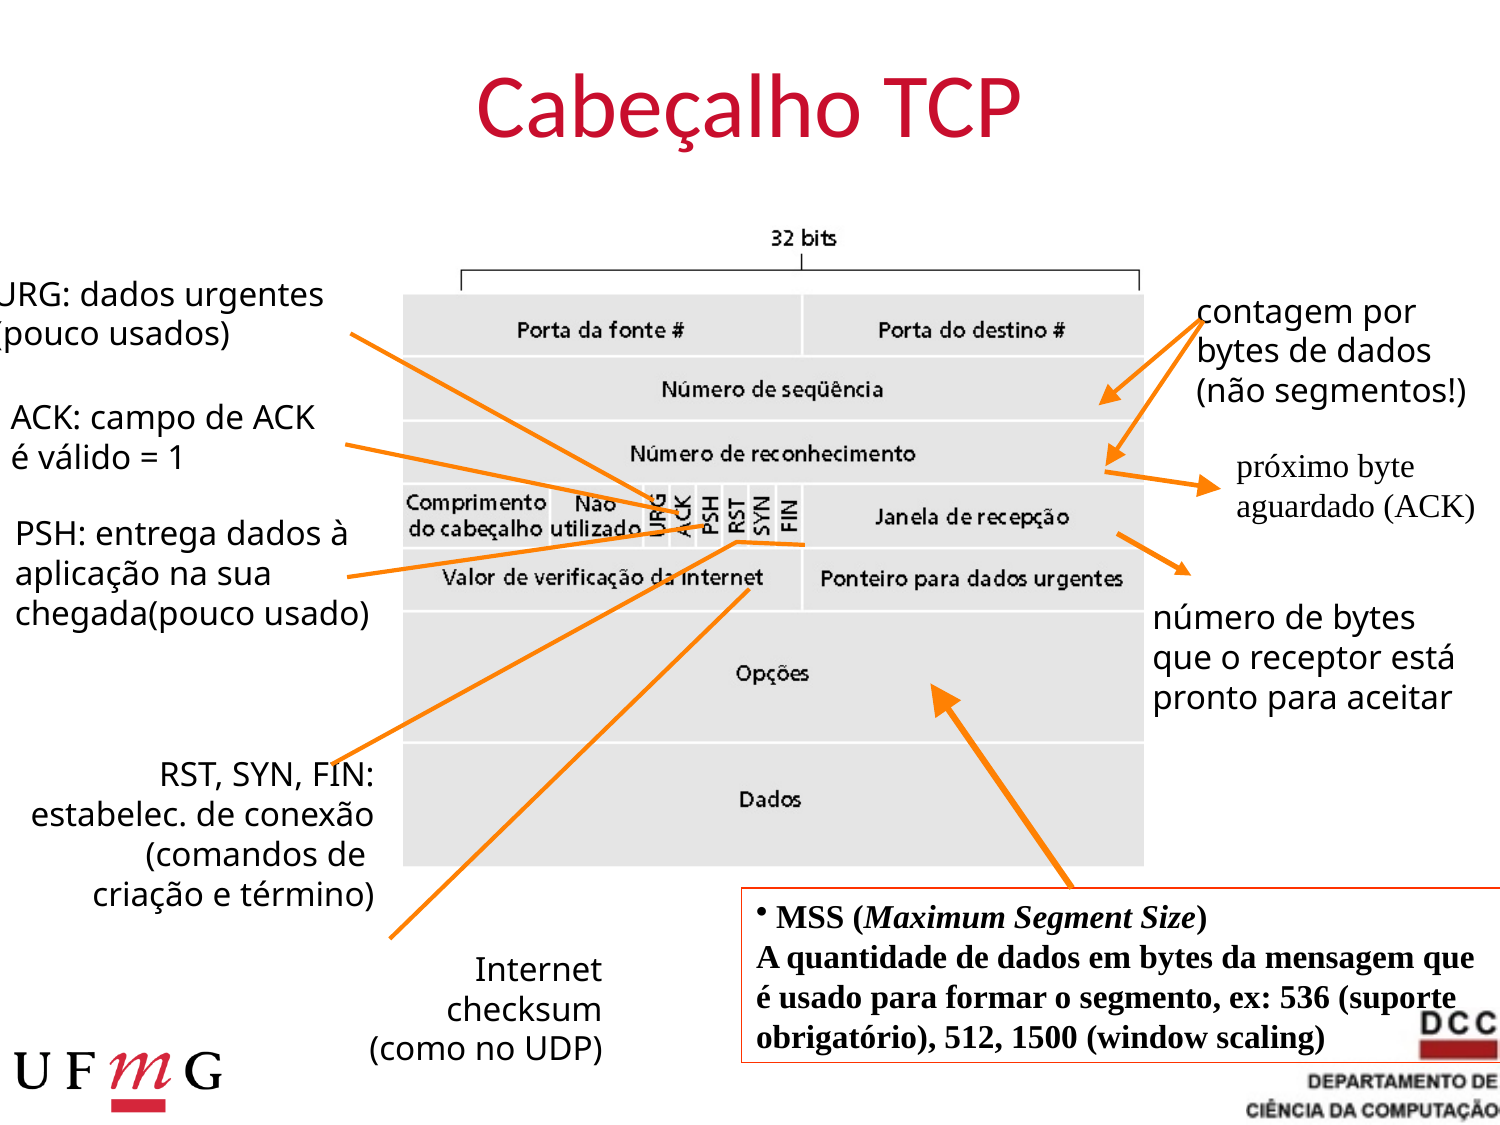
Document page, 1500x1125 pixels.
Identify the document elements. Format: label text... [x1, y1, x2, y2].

text_box [331, 727, 398, 765]
text_box próximo byte aguardado (ACK) [1221, 436, 1492, 532]
text_box URG: dados urgentes (pouco usados) [0, 265, 349, 360]
picture [1246, 1063, 1500, 1125]
picture [403, 225, 1144, 869]
text_box ACK: campo de ACK é válido = 1 [0, 389, 331, 484]
text_box número de bytes que o receptor está pronto para aceitar [1148, 588, 1472, 724]
text_box PSH: entrega dados à aplicação na sua chegada(pouco usado) [0, 505, 398, 640]
title Cabeçalho TCP [75, 7, 1425, 195]
text_box [1148, 550, 1192, 576]
text_box RST, SYN, FIN: estabelec. de conexão (comandos de criação e término) [0, 746, 390, 921]
text_box contagem por bytes de dados (não segmentos!) [1181, 282, 1482, 417]
text_box MSS (Maximum Segment Size) A quantidade de dados em bytes da mensagem que é usado para formar o segmento, ex: 536 (suporte obrigatório), 512, 1500 (window scaling) [741, 888, 1500, 1063]
picture [5, 1034, 231, 1123]
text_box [1153, 421, 1172, 539]
text_box Internet checksum (como no UDP) [354, 940, 618, 1075]
